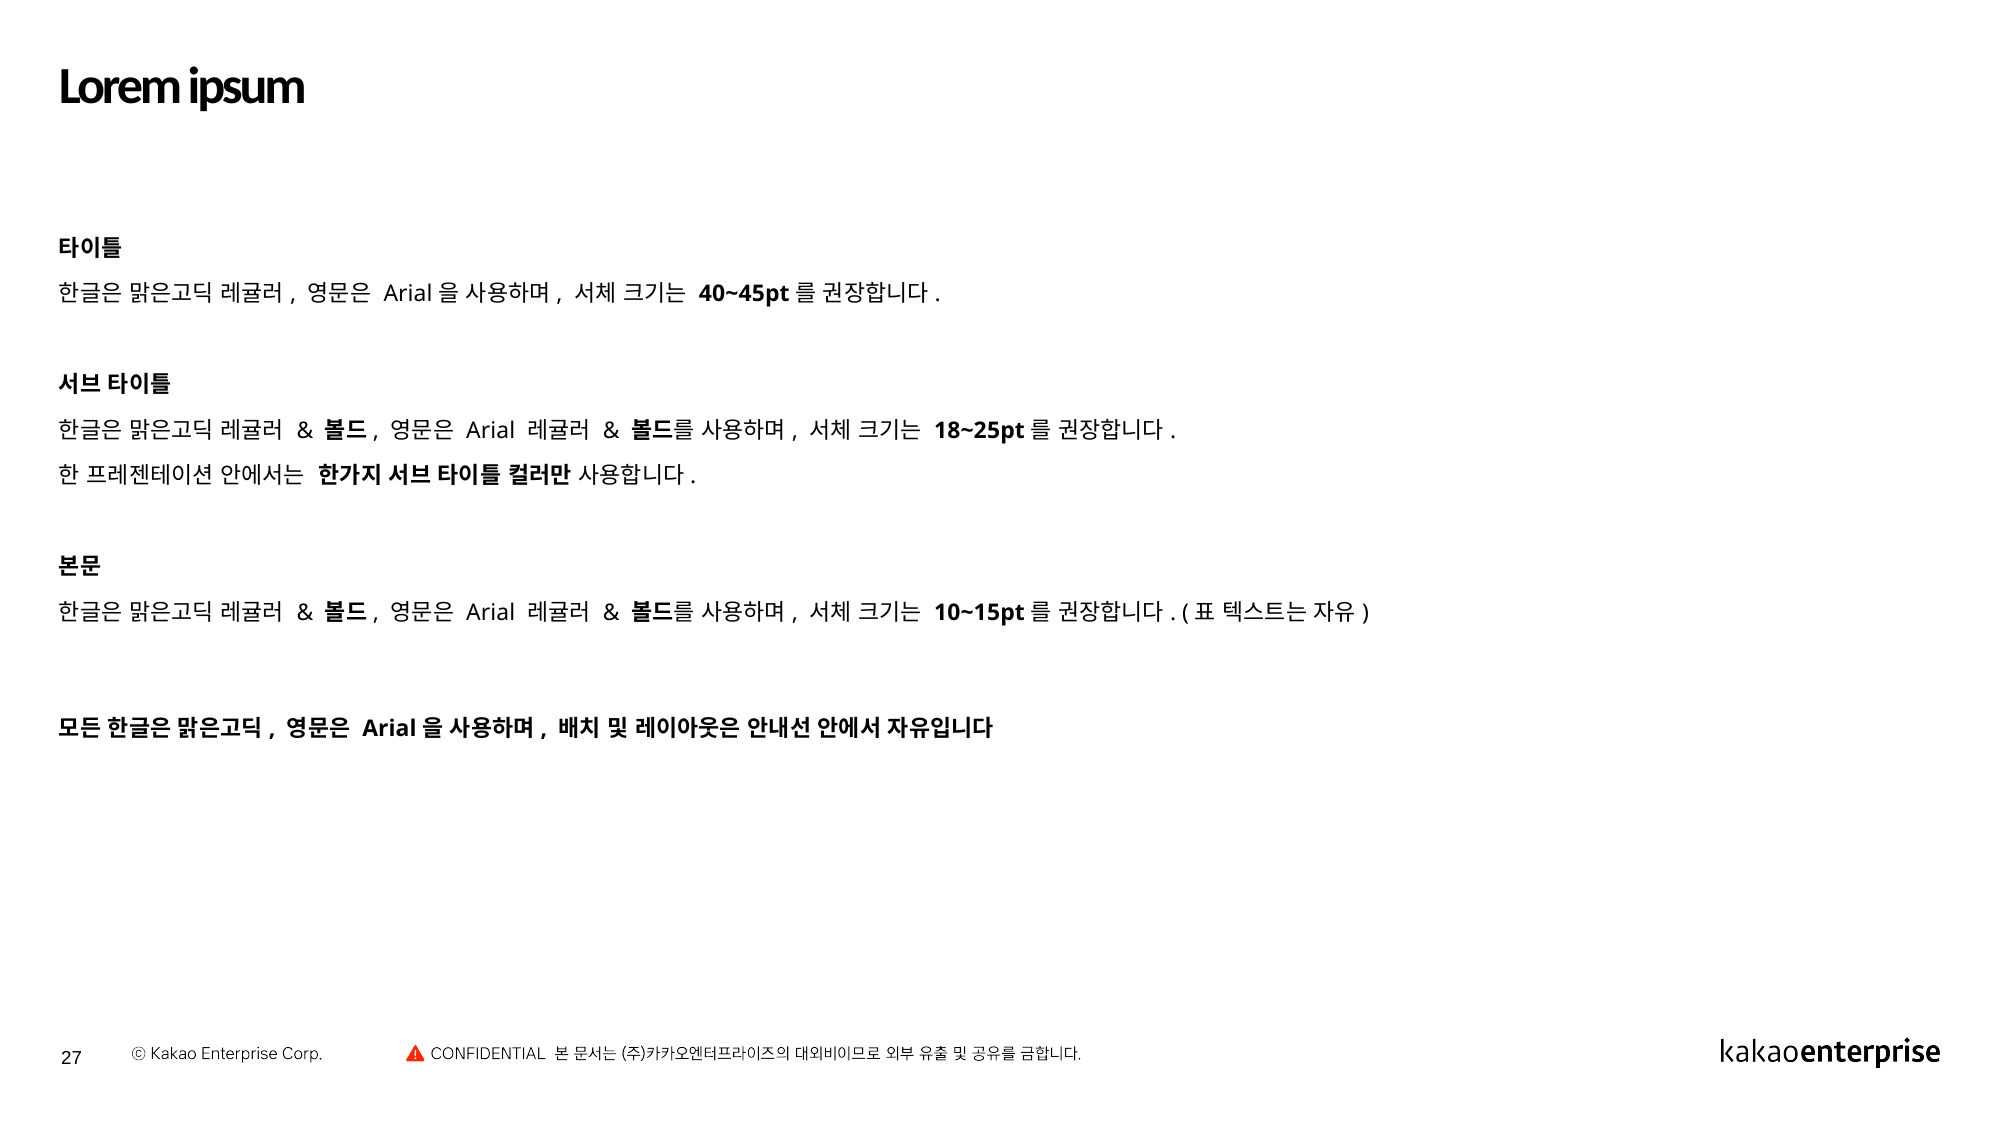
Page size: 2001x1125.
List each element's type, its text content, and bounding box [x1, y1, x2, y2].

picture [1721, 1037, 1940, 1068]
list Lorem ipsum [59, 59, 1436, 158]
list 타이틀 한글은 맑은고딕 레귤러, 영문은 Arial을 사용하며, 서체 크기는 40~45pt를 권장합니다. 서브 타이틀 한글은 맑은고딕 레귤러 & 볼드, 영문은 Arial 레귤러 & 볼드를 사용하며, 서체 크기는 18~25pt를 권장합니다. 한 프레젠테이션 안에서는 한가지 서브 타이틀 컬러만 사용합니다. 본문 한글은 맑은고딕 레귤러 & 볼드, 영문은 Arial 레귤러 & 볼드를 사용하며, 서체 크기는 10~15pt를 권장합니다. (표 텍스트는 자유) 모든 한글은 맑은고딕, 영문은 Arial을 사용하며, 배치 및 레이아웃은 안내선 안에서 자유입니다 [59, 236, 1890, 878]
picture [406, 1045, 1085, 1063]
picture [131, 1045, 323, 1063]
